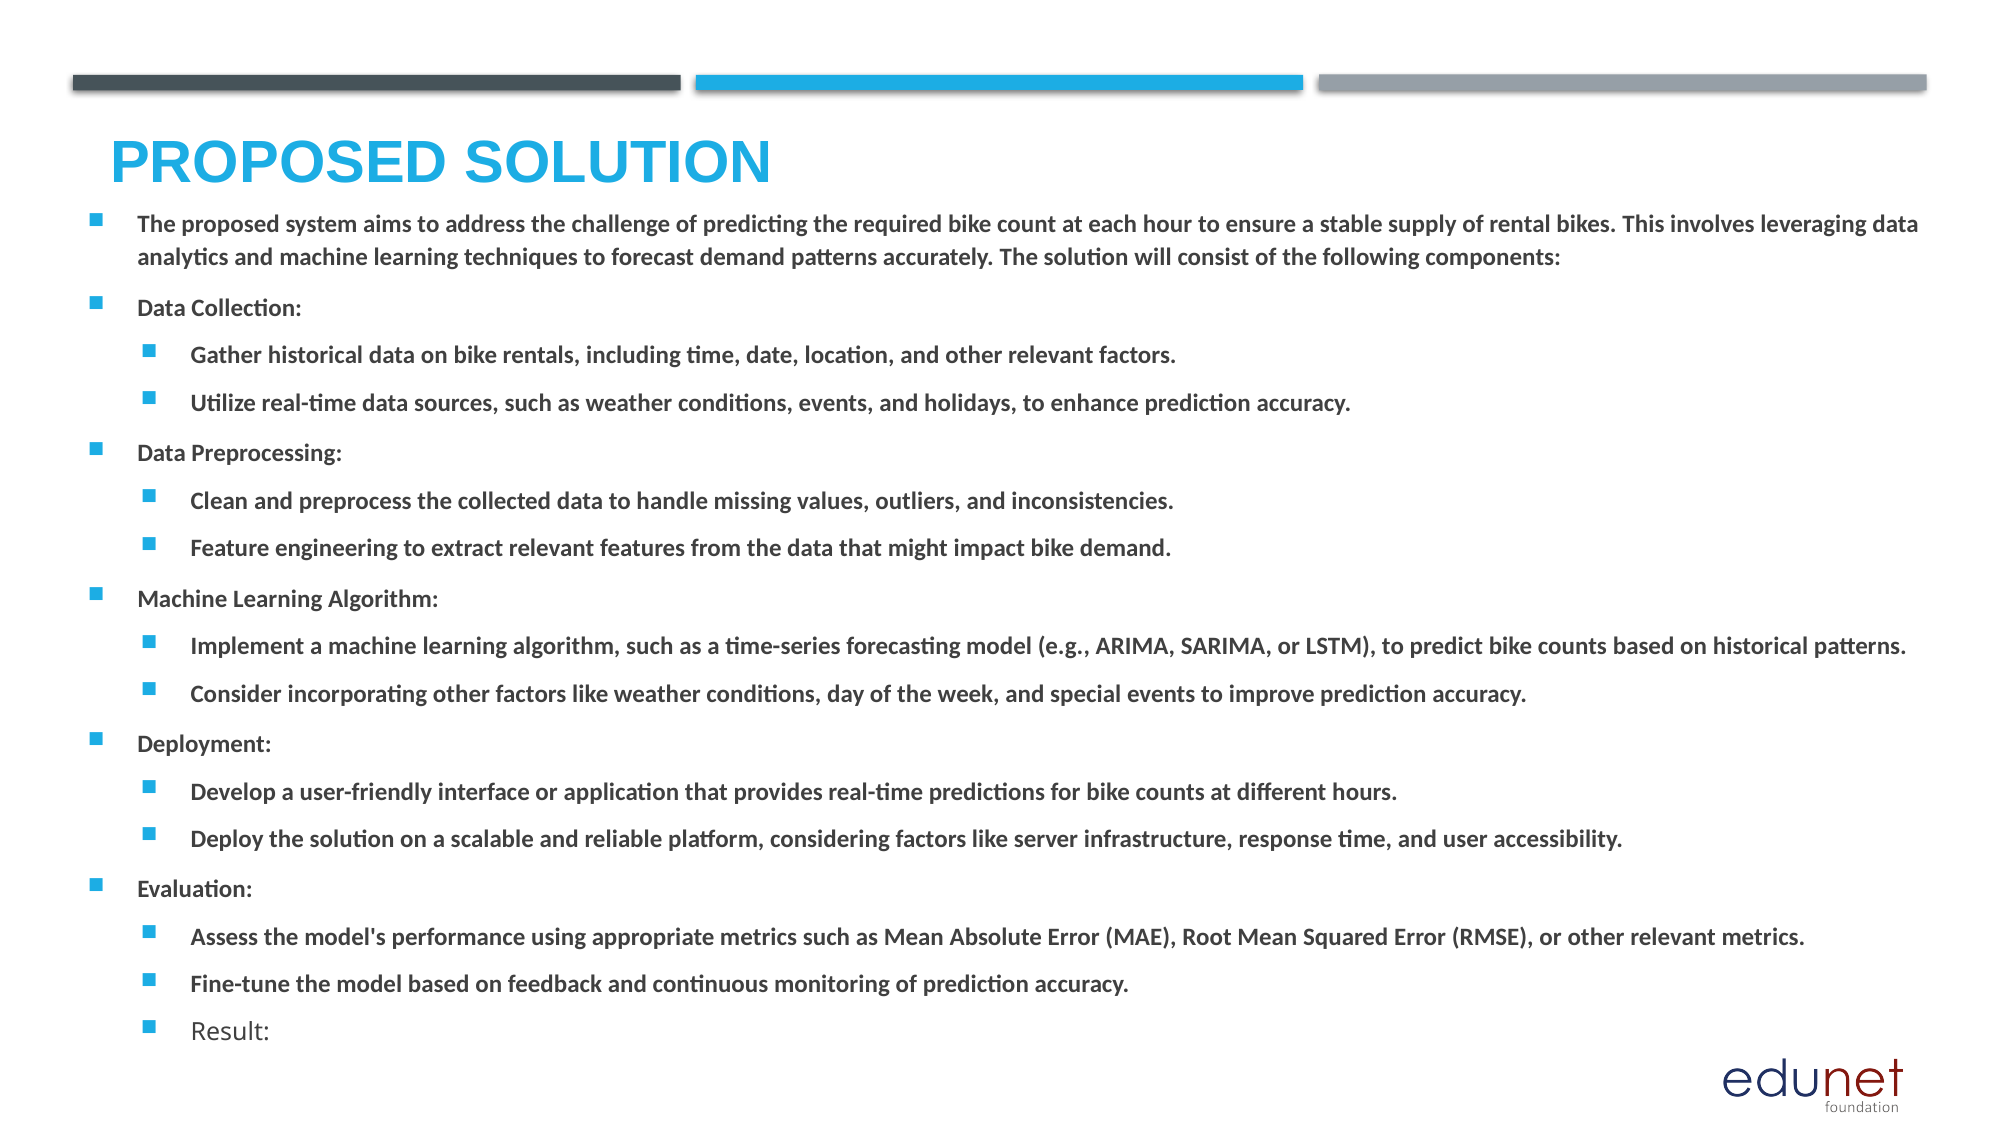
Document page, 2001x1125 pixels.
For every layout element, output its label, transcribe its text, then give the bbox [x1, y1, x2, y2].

title Proposed Solution [95, 115, 1905, 178]
picture [1719, 1091, 1905, 1116]
list The proposed system aims to address the challenge of predicting the required bike count at each hour to ensure a stable supply of rental bikes. This involves leveraging data analytics and machine learning techniques to forecast demand patterns accurately. The solution will consist of the following components: Data Collection: Gather historical data on bike rentals, including time, date, location, and other relevant factors. Utilize real-time data sources, such as weather conditions, events, and holidays, to enhance prediction accuracy. Data Preprocessing: Clean and preprocess the collected data to handle missing values, outliers, and inconsistencies. Feature engineering to extract relevant features from the data that might impact bike demand. Machine Learning Algorithm: Implement a machine learning algorithm, such as a time-series forecasting model (e.g., ARIMA, SARIMA, or LSTM), to predict bike counts based on historical patterns. Consider incorporating other factors like weather conditions, day of the week, and special events to improve prediction accuracy. Deployment: Develop a user-friendly interface or application that provides real-time predictions for bike counts at different hours. Deploy the solution on a scalable and reliable platform, considering factors like server infrastructure, response time, and user accessibility. Evaluation: Assess the model's performance using appropriate metrics such as Mean Absolute Error (MAE), Root Mean Squared Error (RMSE), or other relevant metrics. Fine-tune the model based on feedback and continuous monitoring of prediction accuracy. Result: [72, 178, 1978, 1091]
